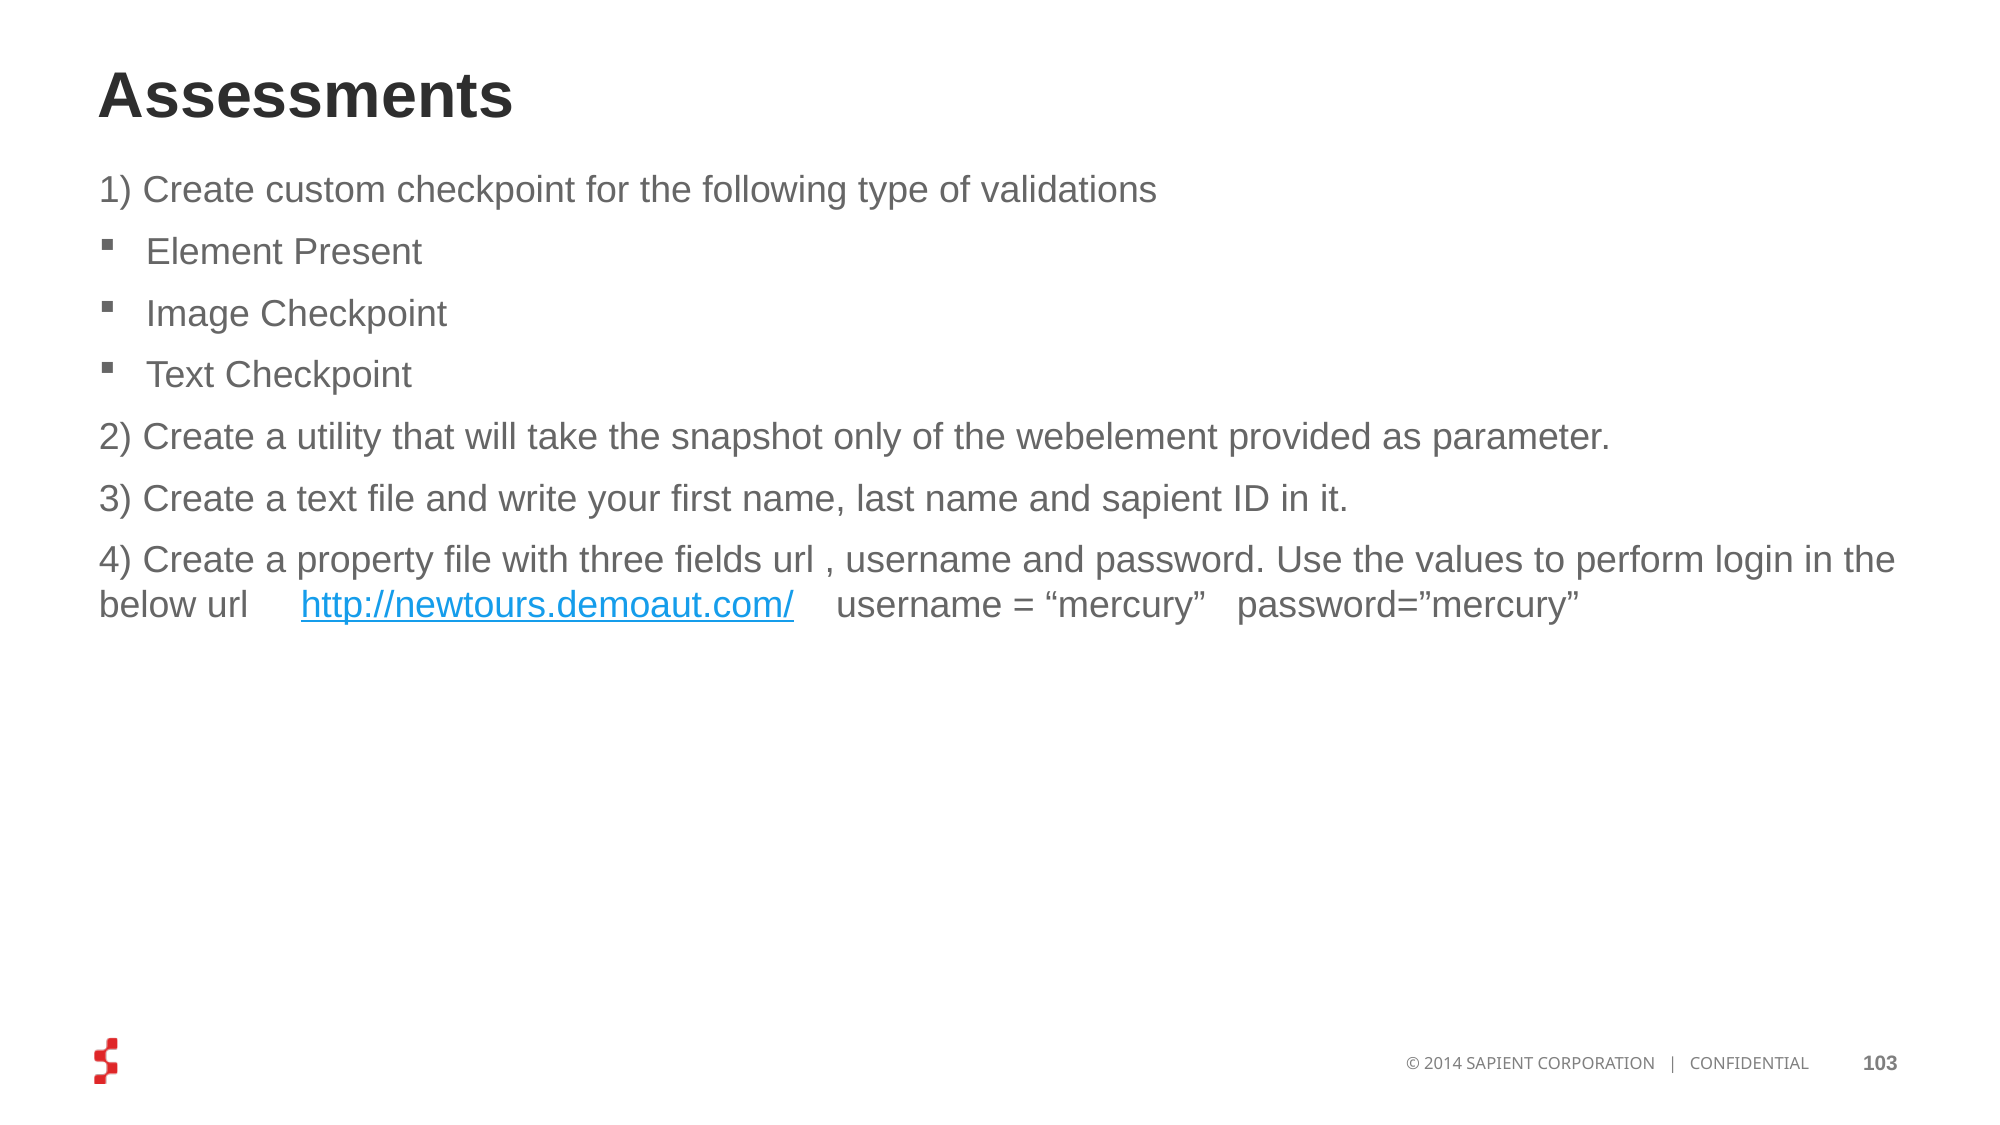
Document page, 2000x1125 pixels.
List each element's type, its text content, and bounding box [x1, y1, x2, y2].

title Assessments [97, 44, 1897, 138]
list 1) Create custom checkpoint for the following type of validations Element Present Image Checkpoint Text Checkpoint 2) Create a utility that will take the snapshot only of the webelement provided as parameter. 3) Create a text file and write your first name, last name and sapient ID in it. 4) Create a property file with three fields url , username and password. Use the values to perform login in the below url http://newtours.demoaut.com/ username = “mercury” password=”mercury” [98, 165, 1899, 1009]
